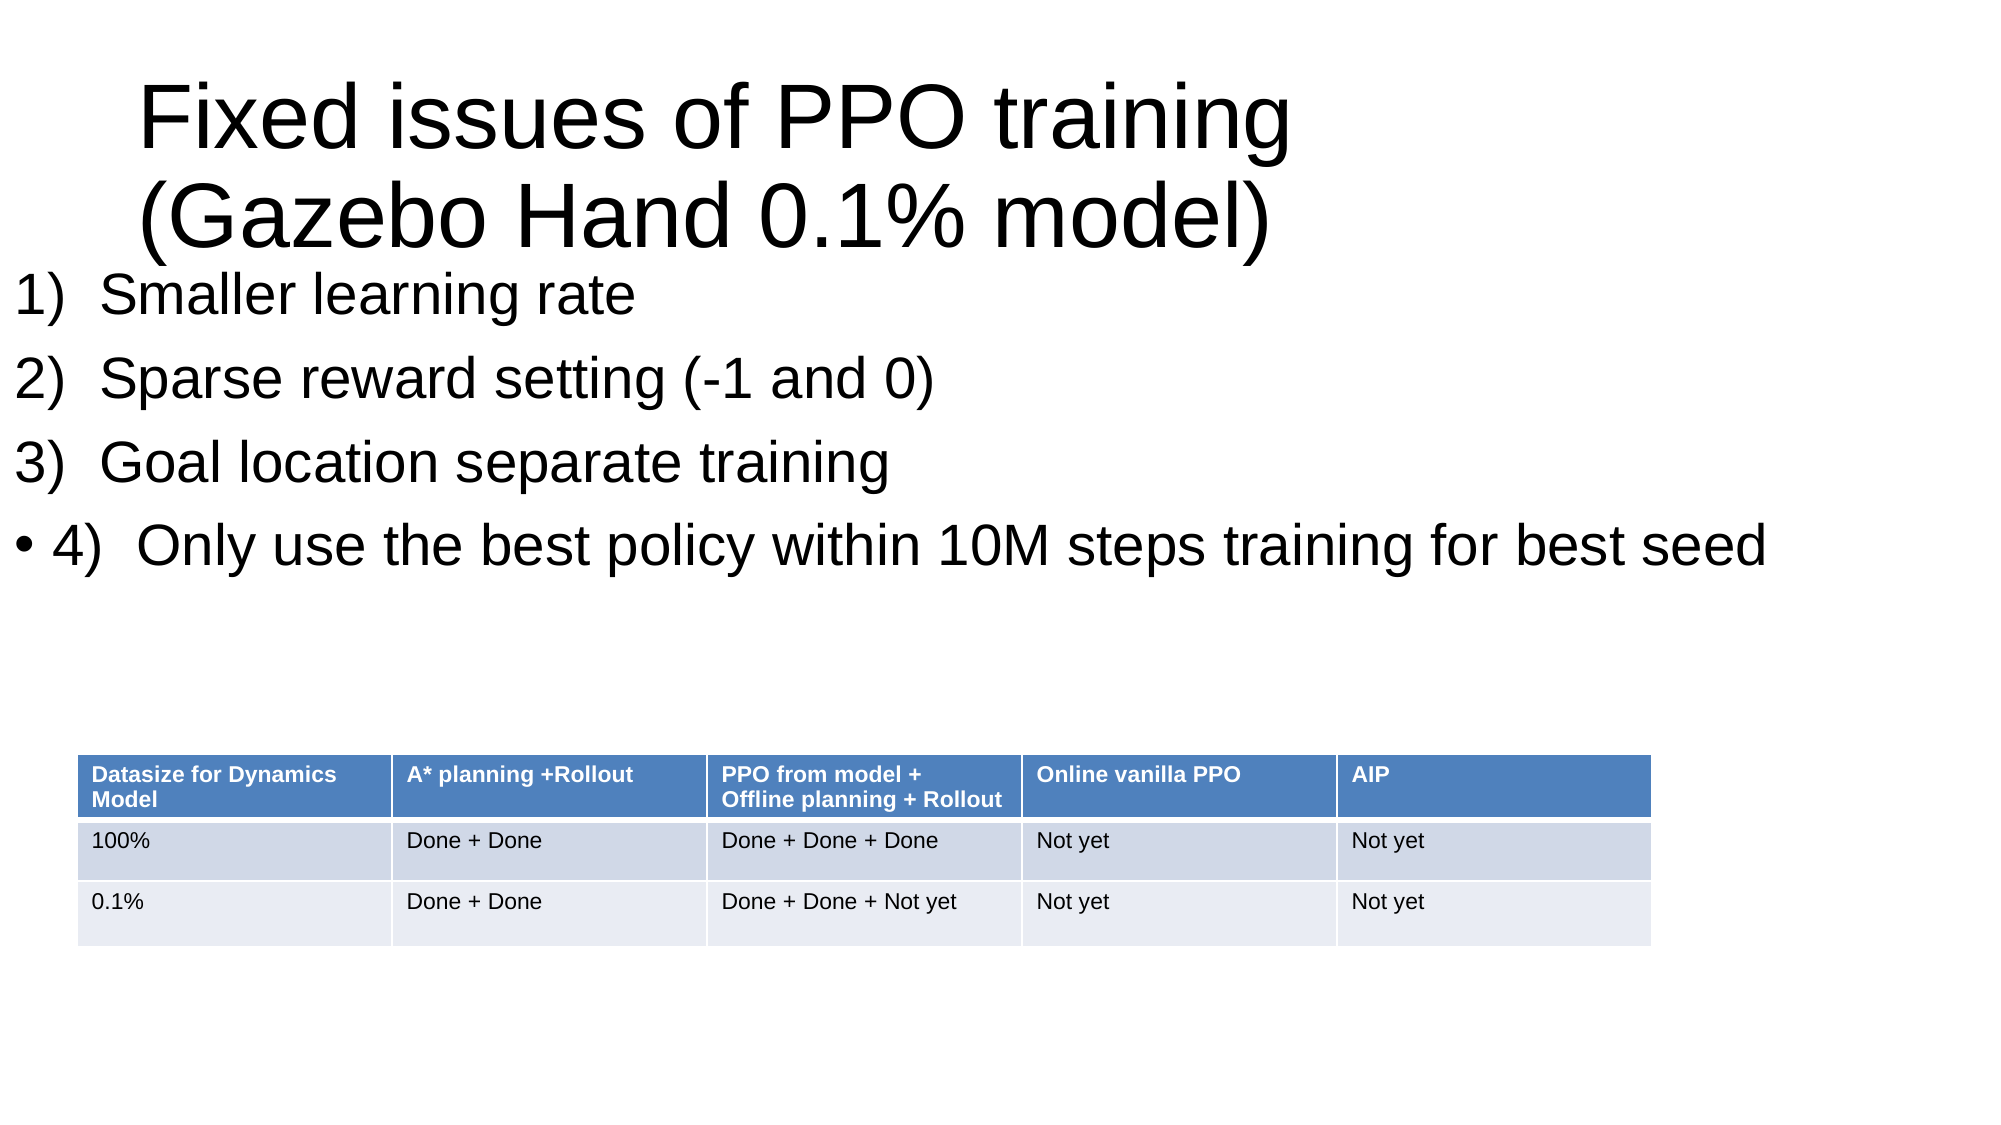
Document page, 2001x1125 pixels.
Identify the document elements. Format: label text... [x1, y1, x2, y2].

table_cell Not yet [1023, 882, 1336, 946]
subtitle Smaller learning rate Sparse reward setting (-1 and 0) Goal location separate training 4) Only use the best policy within 10M steps training for best seed [14, 315, 2000, 1030]
table_cell Not yet [1023, 823, 1336, 880]
table_header PPO from model + Offline planning + Rollout [708, 755, 1021, 817]
table_cell Done + Done [393, 882, 706, 946]
table_cell Done + Done + Not yet [708, 882, 1021, 946]
table_header A* planning +Rollout [393, 755, 706, 817]
table_header Datasize for Dynamics Model [78, 755, 391, 817]
table_header Online vanilla PPO [1023, 755, 1336, 817]
table_cell Not yet [1338, 823, 1651, 880]
table_cell Done + Done [393, 823, 706, 880]
table_cell Done + Done + Done [708, 823, 1021, 880]
table_cell 0.1% [78, 882, 391, 946]
table_cell 100% [78, 823, 391, 880]
table_cell Not yet [1338, 882, 1651, 946]
table_header AIP [1338, 755, 1651, 817]
title Fixed issues of PPO training (Gazebo Hand 0.1% model) [137, 59, 1863, 278]
